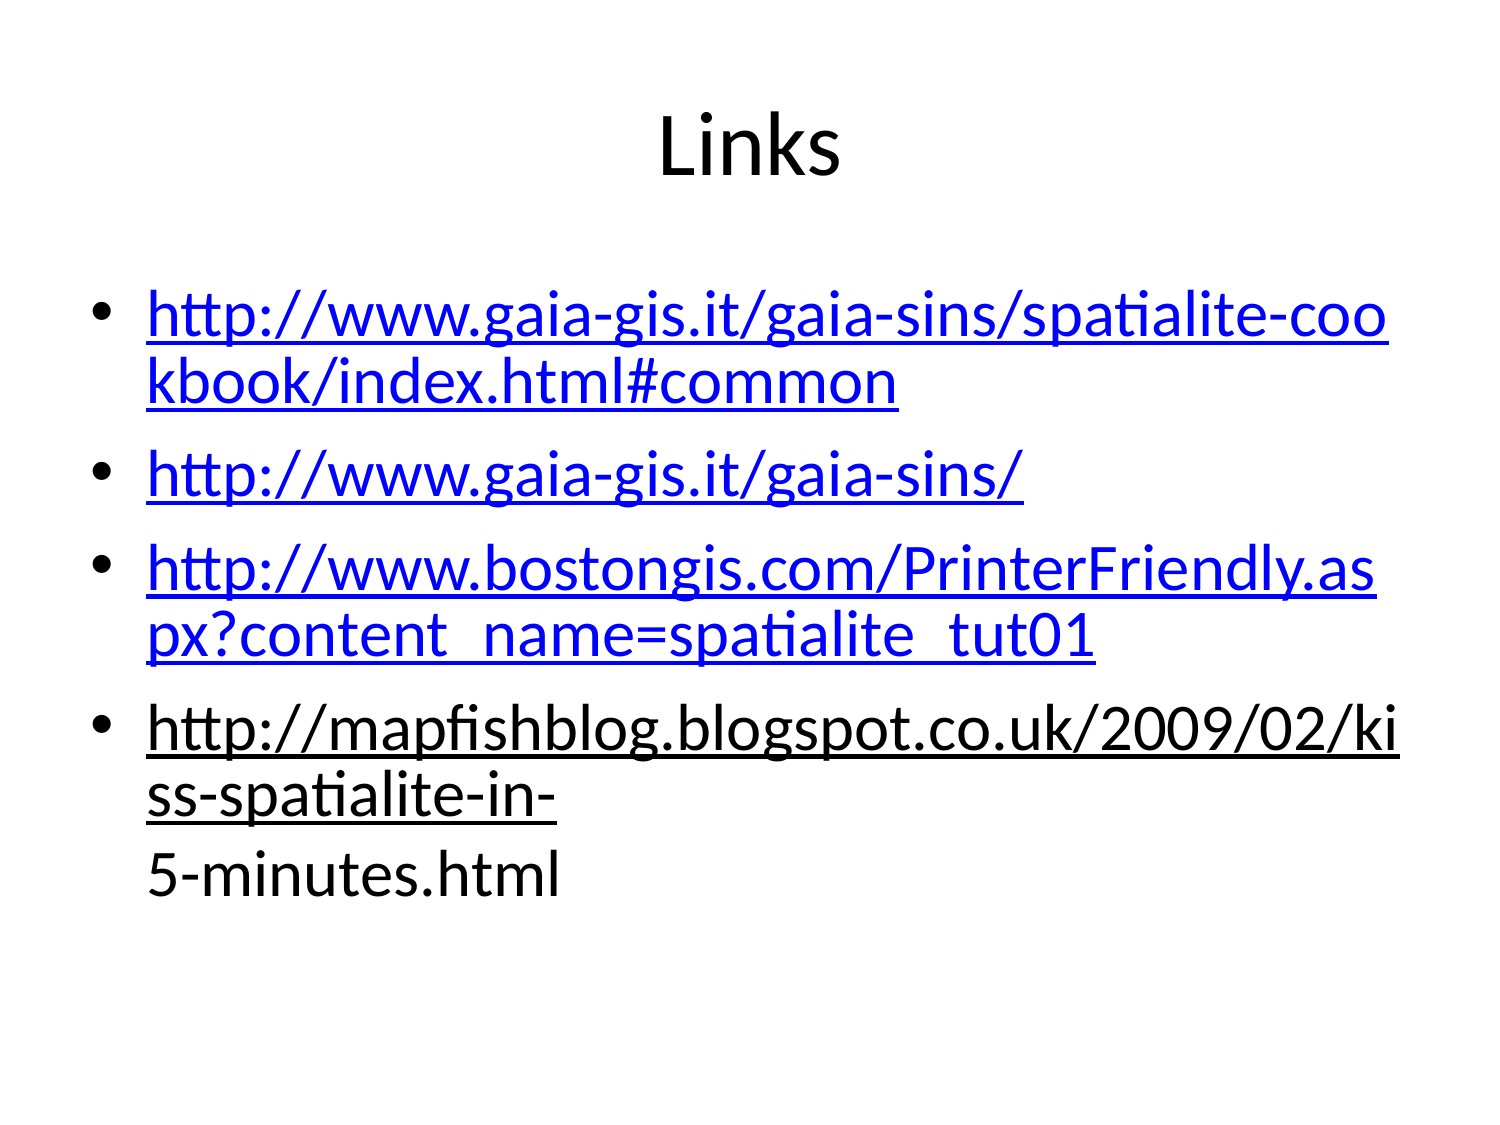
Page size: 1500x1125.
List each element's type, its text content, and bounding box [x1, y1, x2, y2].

title Links [75, 45, 1425, 233]
list http://www.gaia-gis.it/gaia-sins/spatialite-cookbook/index.html#common http://www.gaia-gis.it/gaia-sins/ http://www.bostongis.com/PrinterFriendly.aspx?content_name=spatialite_tut01 http://mapfishblog.blogspot.co.uk/2009/02/kiss-spatialite-in-5-minutes.html [75, 262, 1425, 1005]
